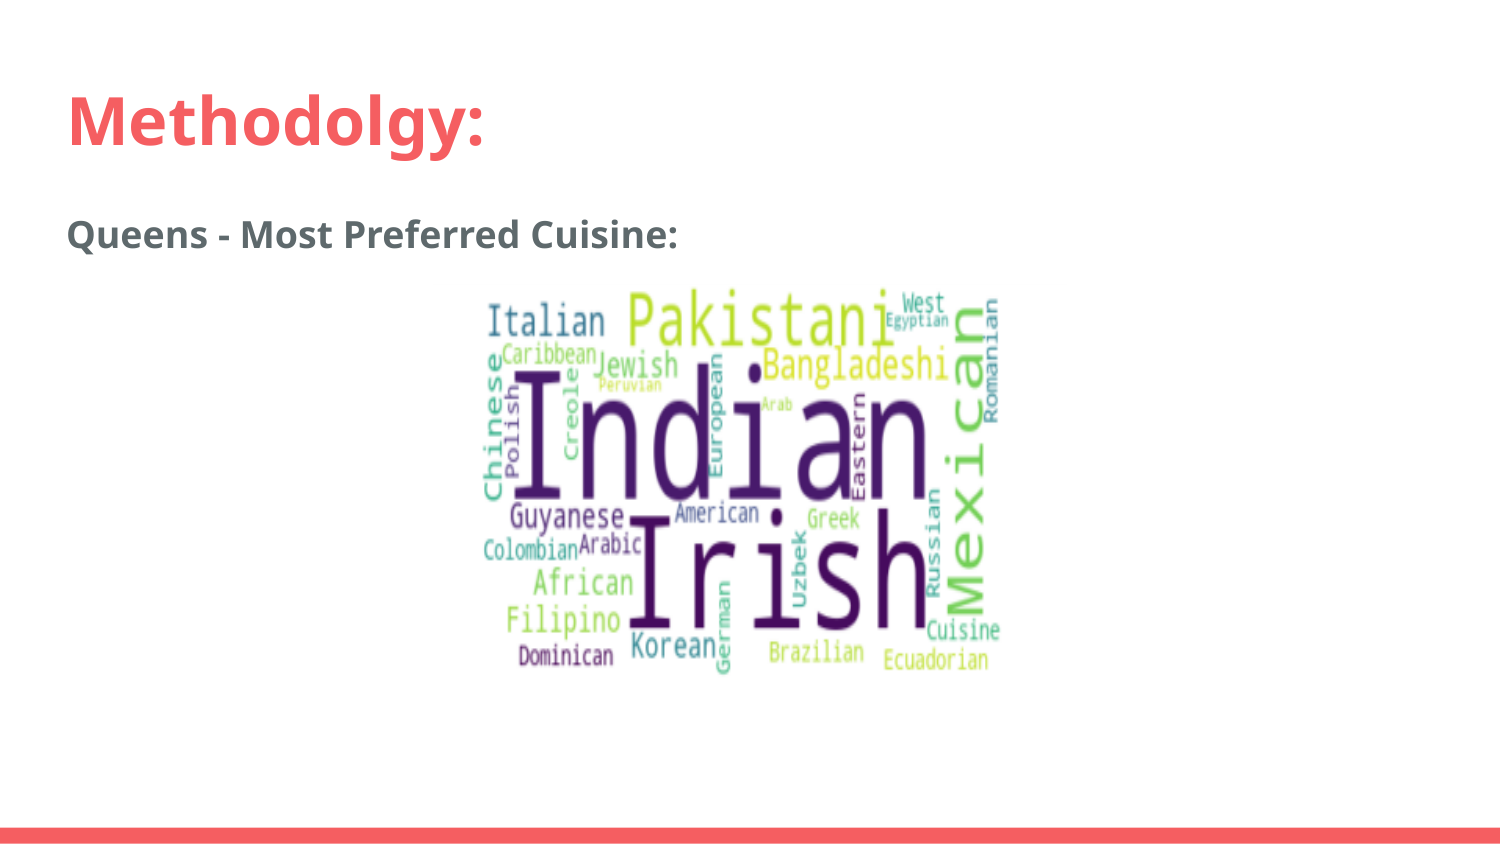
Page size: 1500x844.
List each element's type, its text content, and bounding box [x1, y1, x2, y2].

title Methodolgy: [51, 64, 1449, 167]
list Queens - Most Preferred Cuisine: [51, 189, 1449, 750]
picture [433, 283, 1067, 696]
